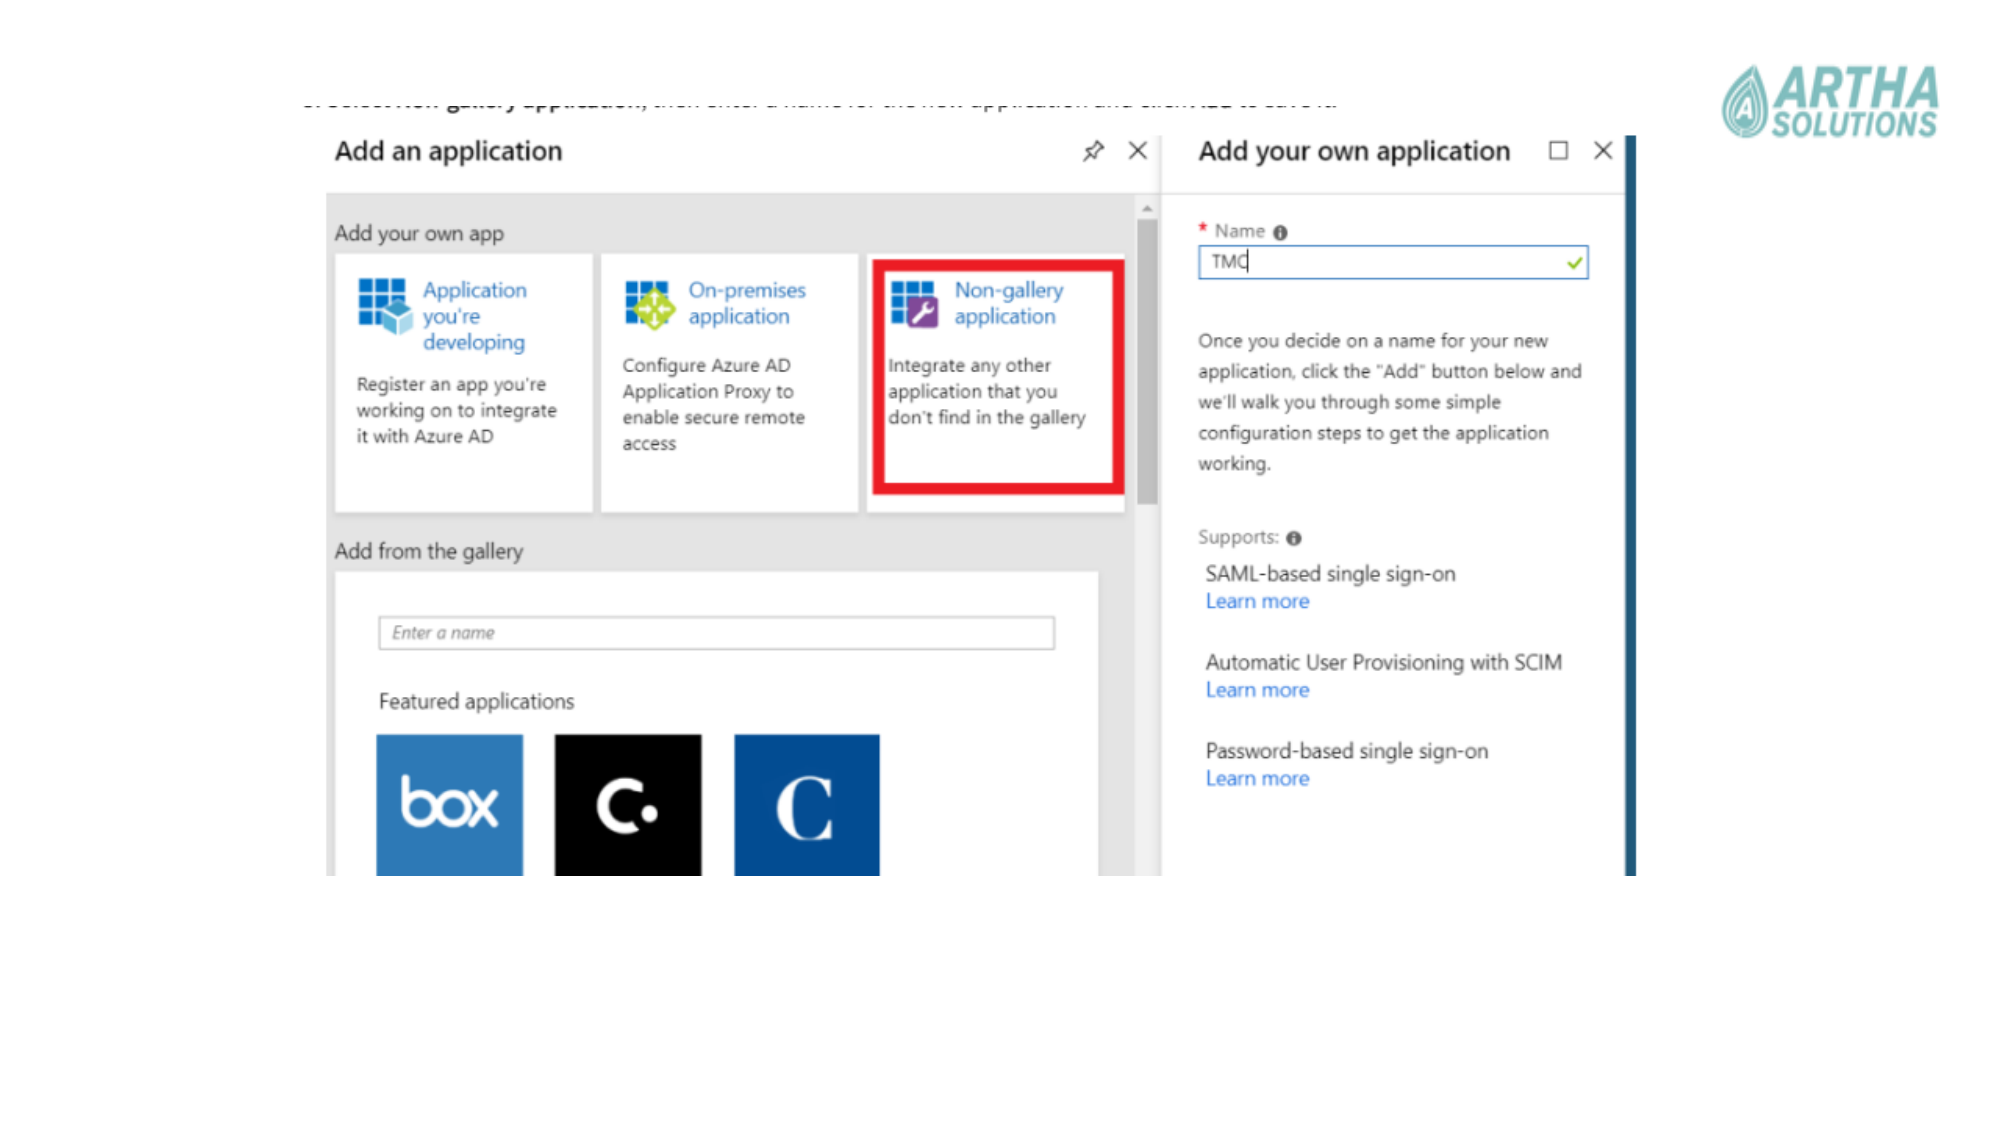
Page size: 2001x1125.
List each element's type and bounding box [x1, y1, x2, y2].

picture [288, 106, 1641, 876]
picture [1703, 39, 1968, 174]
